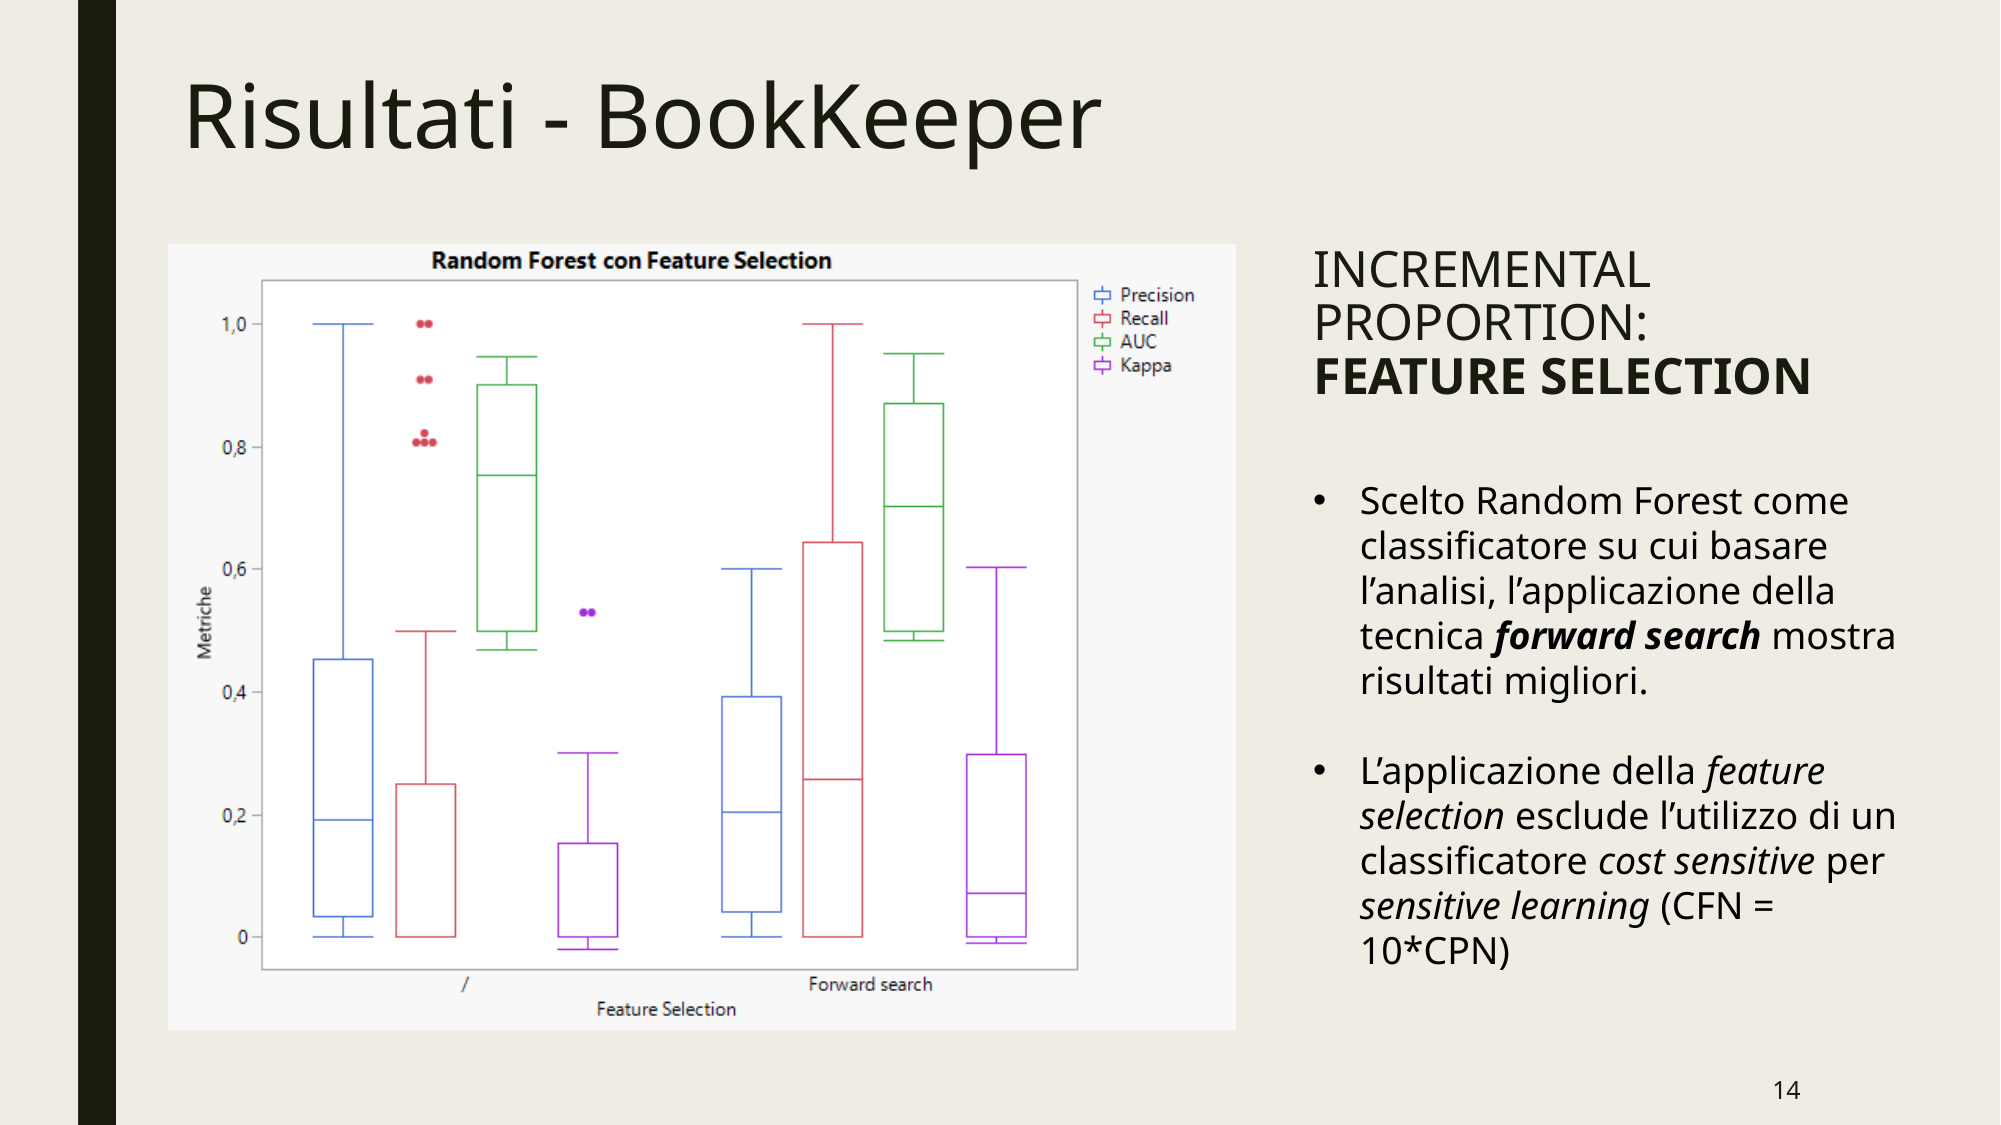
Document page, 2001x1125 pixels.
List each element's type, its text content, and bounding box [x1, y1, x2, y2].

text_box [76, 0, 119, 1125]
title Incremental Proportion: feature selection [1298, 183, 1975, 428]
picture [168, 244, 1236, 1030]
text_box Risultati - BookKeeper [167, 65, 1743, 177]
text_box Scelto Random Forest come classificatore su cui basare l’analisi, l’applicazione della tecnica forward search mostra risultati migliori. L’applicazione della feature selection esclude l’utilizzo di un classificatore cost sensitive per sensitive learning (CFN = 10*CPN) [1298, 469, 1943, 980]
text_box [1289, 374, 1890, 963]
slide_number 14 [1553, 1058, 1816, 1125]
